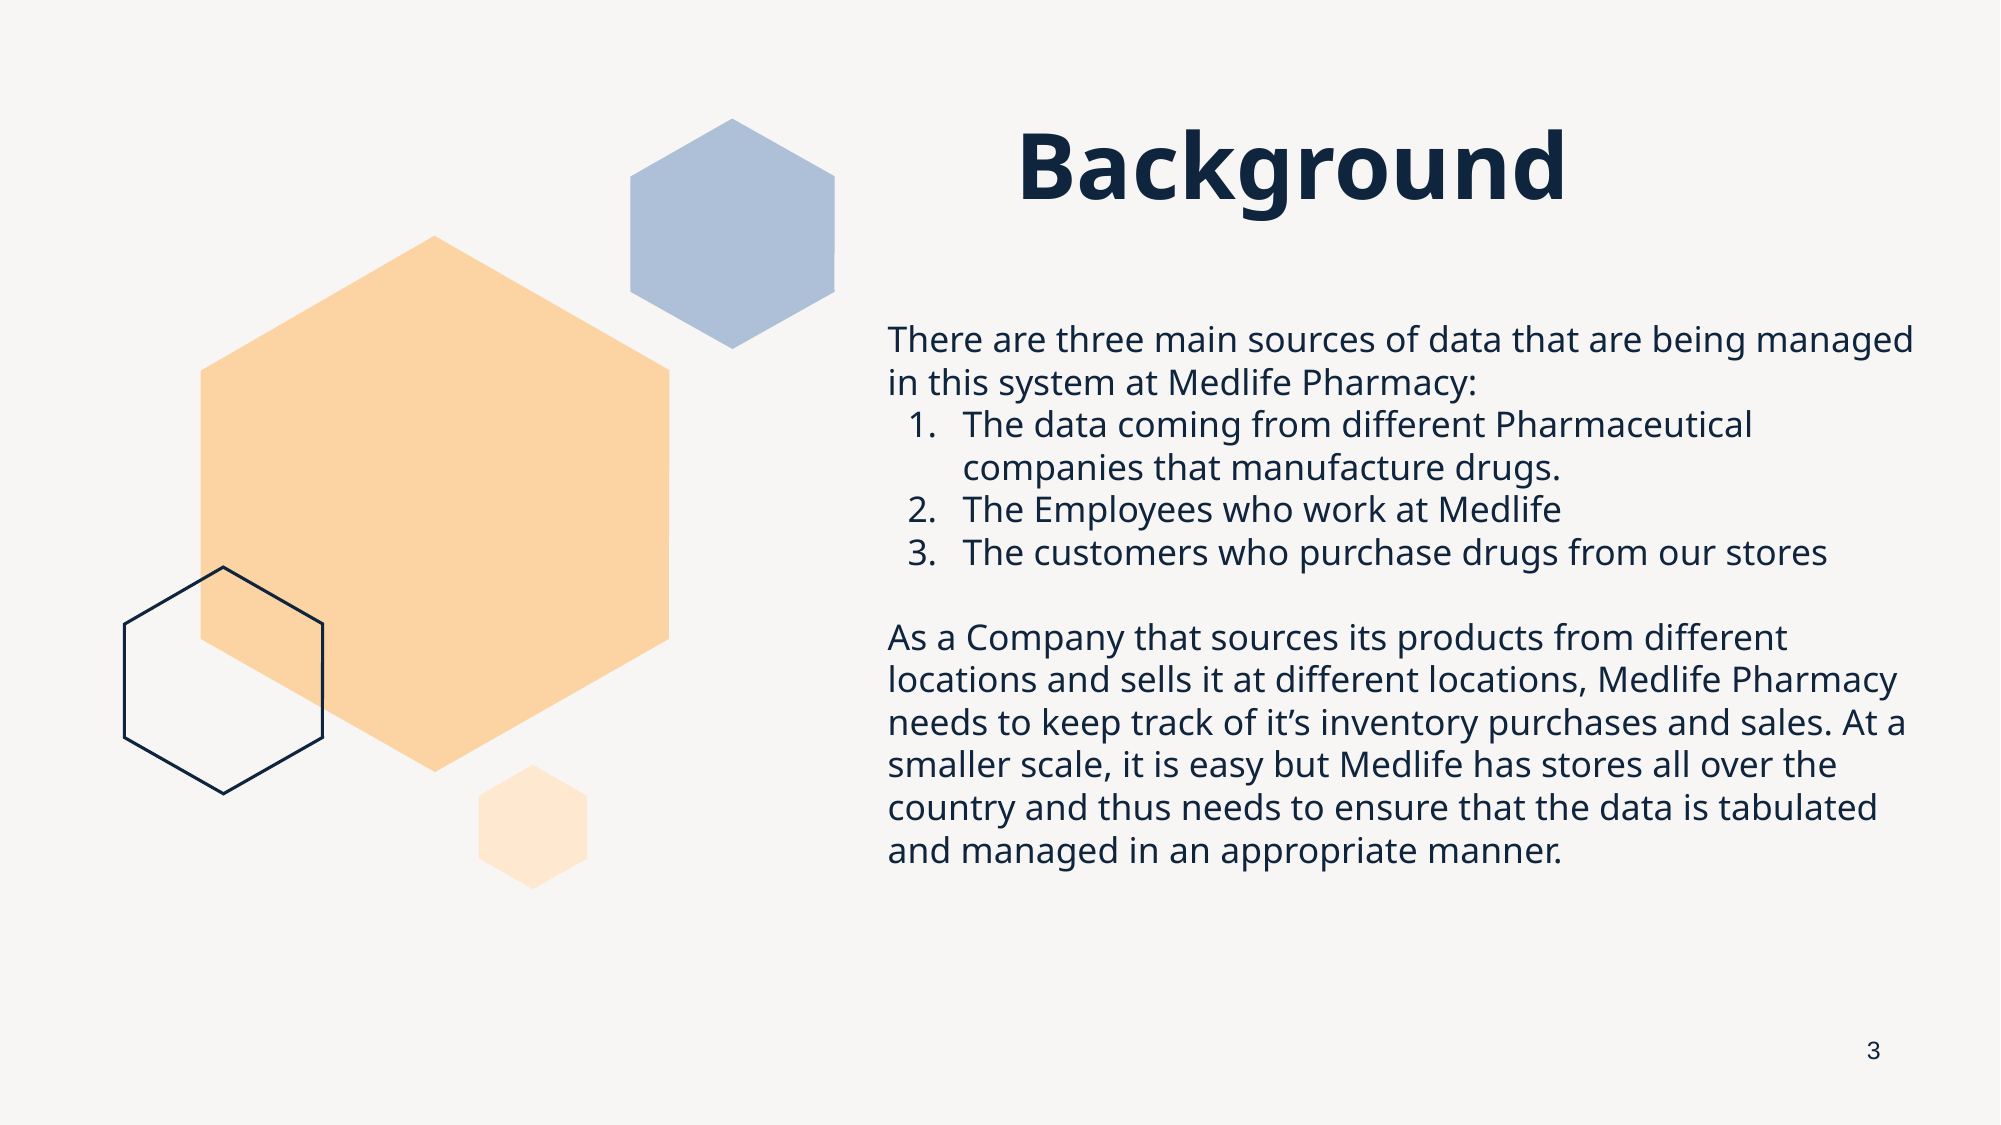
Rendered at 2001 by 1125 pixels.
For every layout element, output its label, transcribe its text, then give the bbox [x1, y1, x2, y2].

text_box There are three main sources of data that are being managed in this system at Medlife Pharmacy: The data coming from different Pharmaceutical companies that manufacture drugs. The Employees who work at Medlife The customers who purchase drugs from our stores As a Company that sources its products from different locations and sells it at different locations, Medlife Pharmacy needs to keep track of it’s inventory purchases and sales. At a smaller scale, it is easy but Medlife has stores all over the country and thus needs to ensure that the data is tabulated and managed in an appropriate manner. [872, 302, 1948, 921]
title Background [1000, 128, 1742, 227]
slide_number ‹#› [1836, 1020, 1912, 1080]
